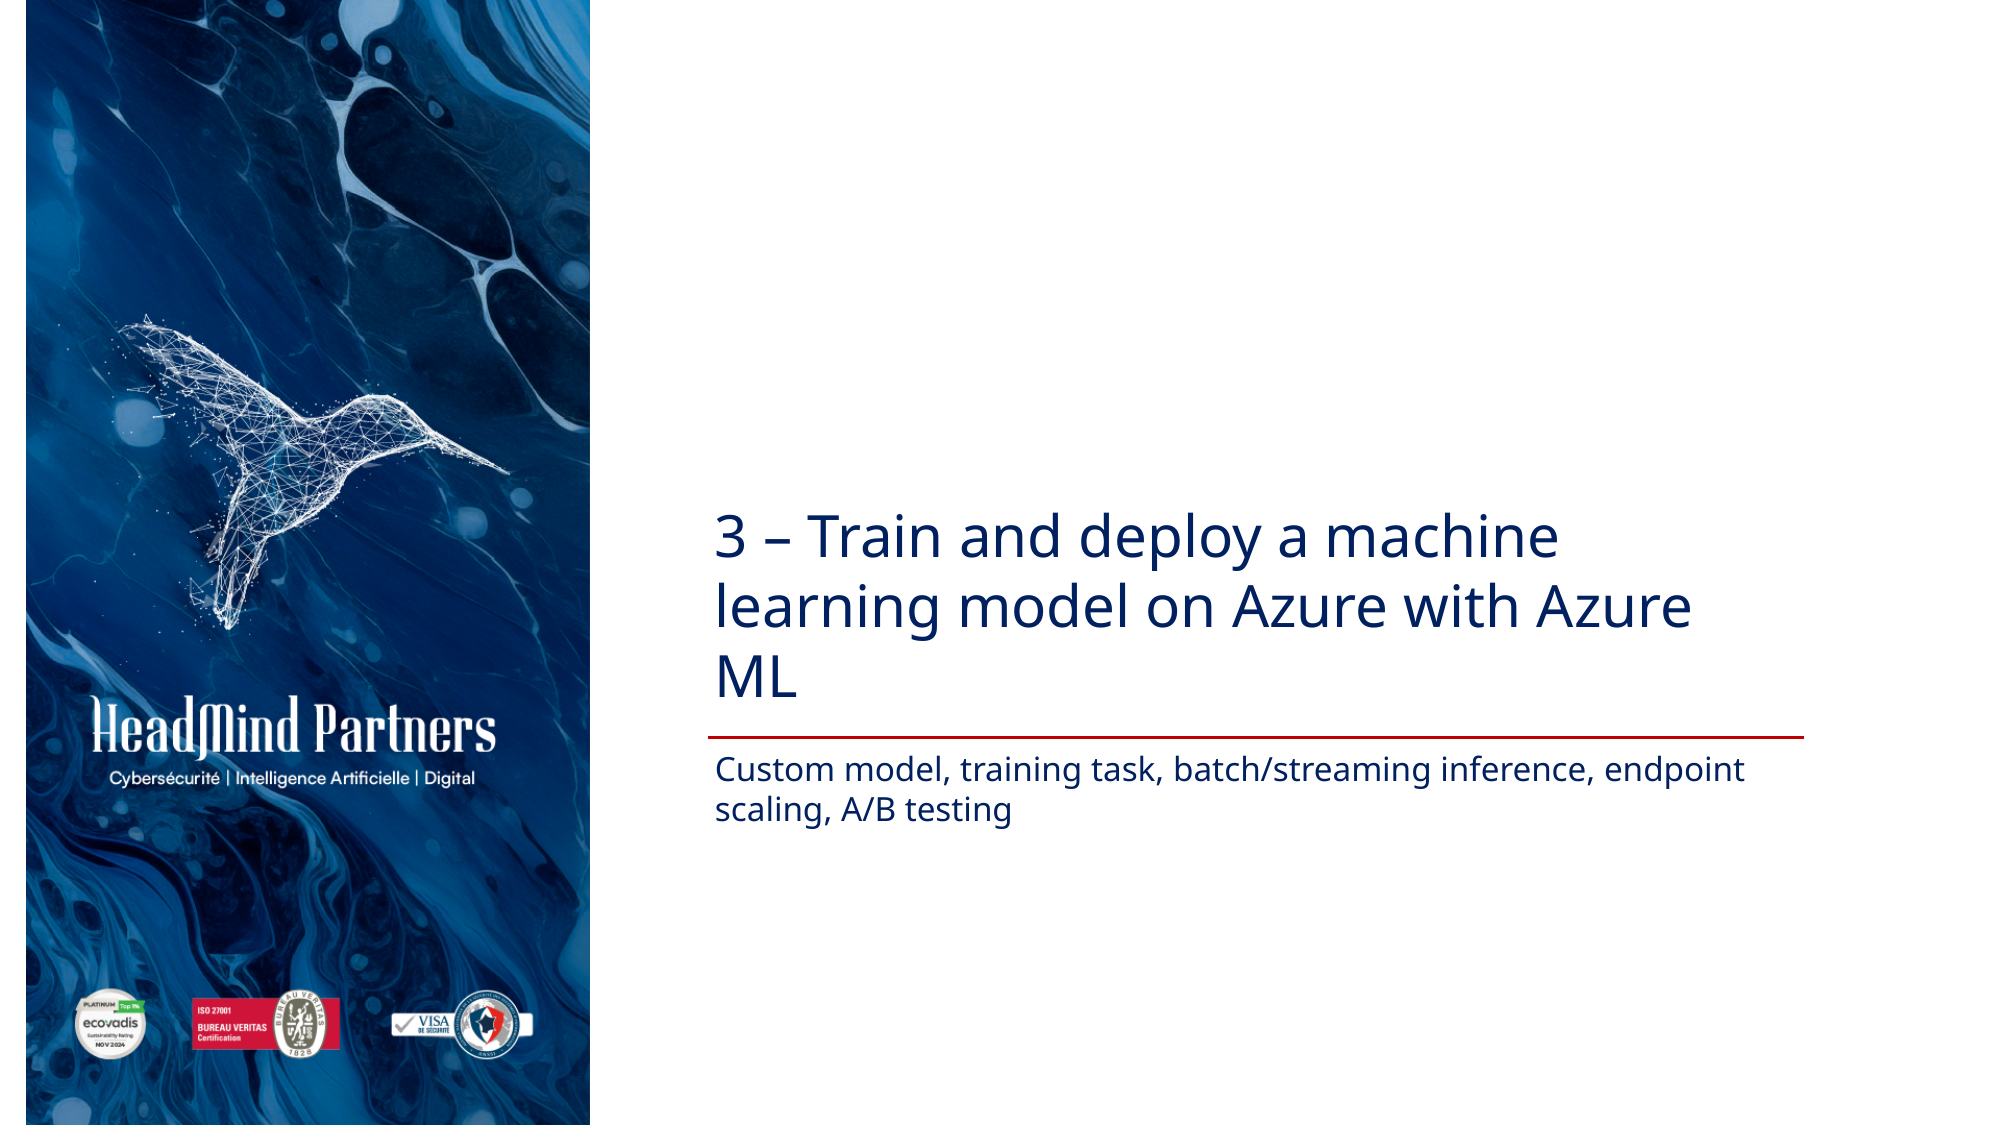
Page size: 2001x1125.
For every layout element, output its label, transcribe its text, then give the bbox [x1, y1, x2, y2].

list Custom model, training task, batch/streaming inference, endpoint scaling, A/B testing [699, 740, 1805, 878]
title 3 – Train and deploy a machine learning model on Azure with Azure ML [699, 572, 1805, 715]
picture [26, 0, 590, 1125]
